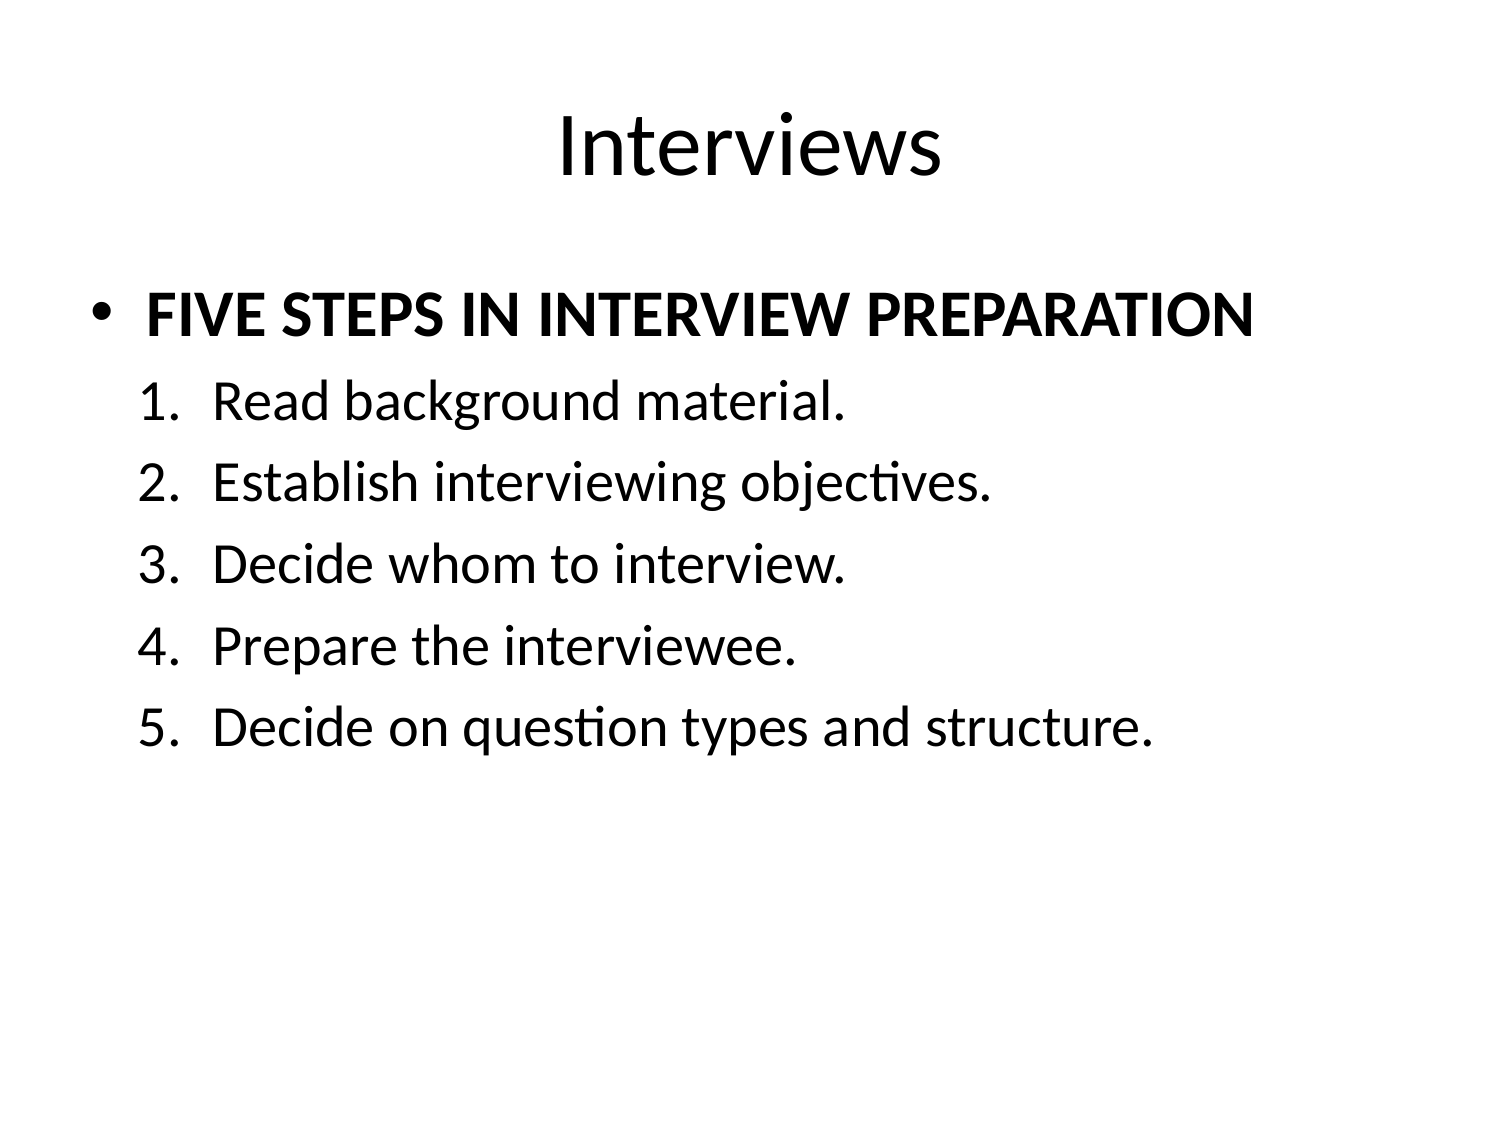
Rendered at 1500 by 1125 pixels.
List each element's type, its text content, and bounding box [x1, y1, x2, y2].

title Interviews [75, 45, 1425, 233]
list Five Steps in Interview Preparation Read background material. Establish interviewing objectives. Decide whom to interview. Prepare the interviewee. Decide on question types and structure. [75, 262, 1425, 1005]
